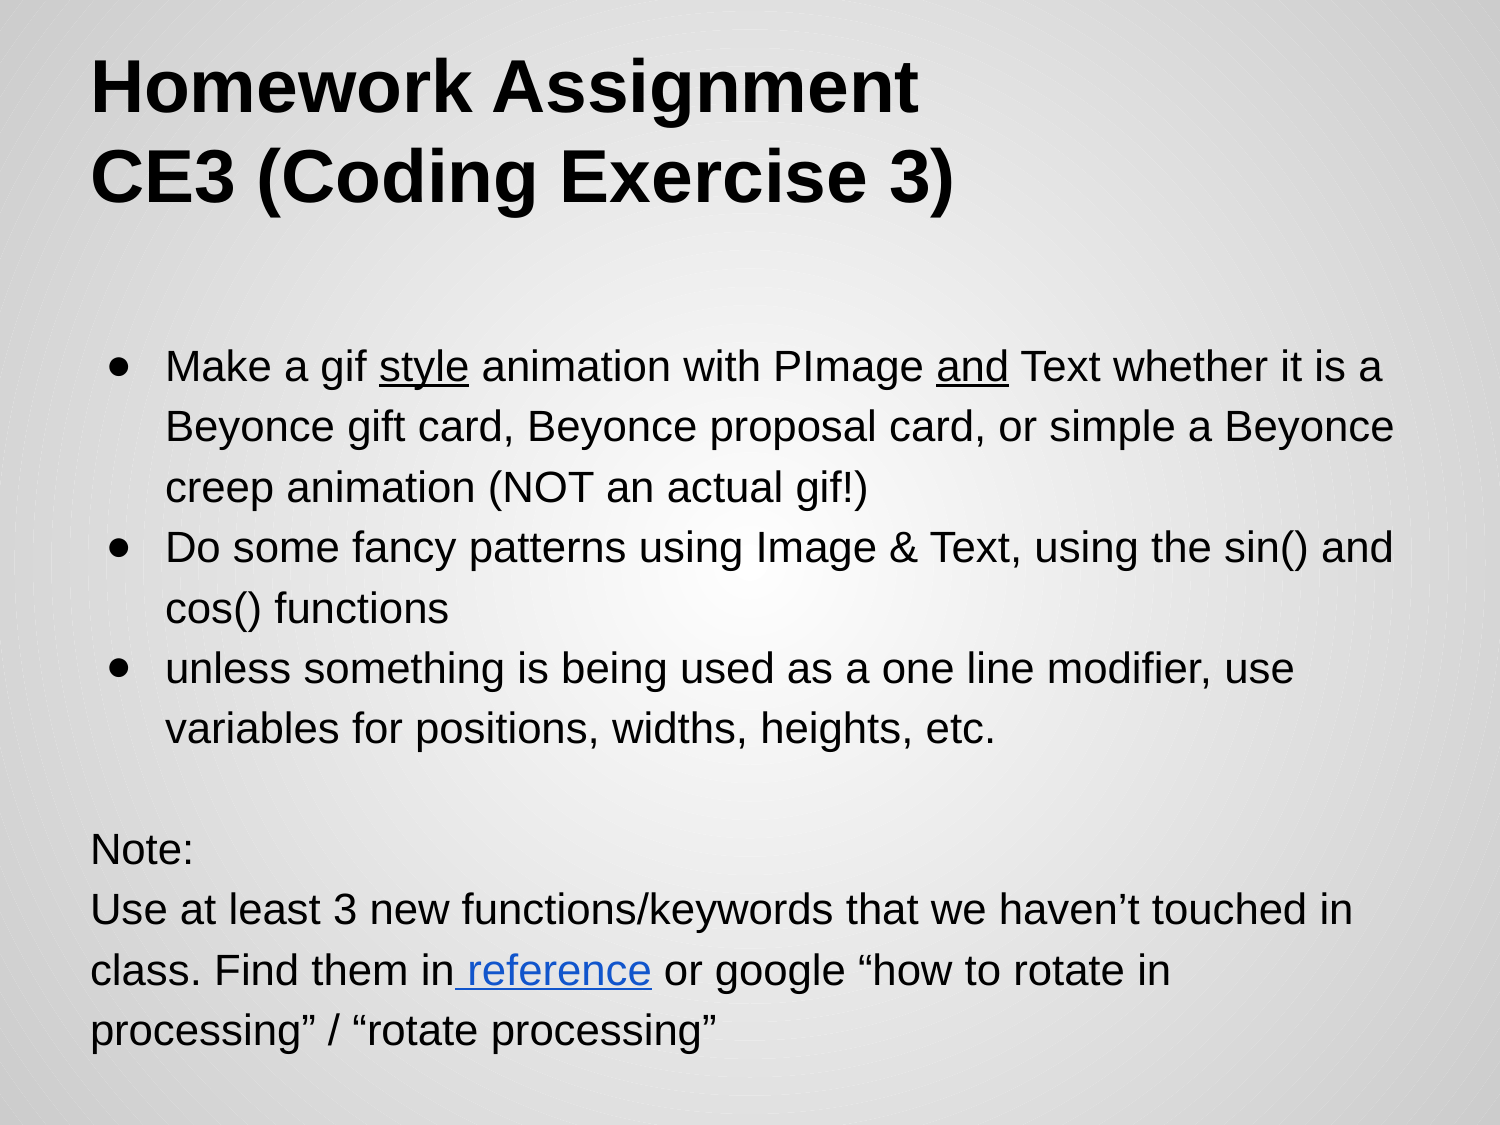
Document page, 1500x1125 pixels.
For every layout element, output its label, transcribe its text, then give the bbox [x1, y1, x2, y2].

title Homework Assignment CE3 (Coding Exercise 3) [75, 45, 1425, 233]
list Make a gif style animation with PImage and Text whether it is a Beyonce gift card, Beyonce proposal card, or simple a Beyonce creep animation (NOT an actual gif!) Do some fancy patterns using Image & Text, using the sin() and cos() functions unless something is being used as a one line modifier, use variables for positions, widths, heights, etc. Note: Use at least 3 new functions/keywords that we haven’t touched in class. Find them in reference or google “how to rotate in processing” / “rotate processing” [75, 262, 1425, 1078]
